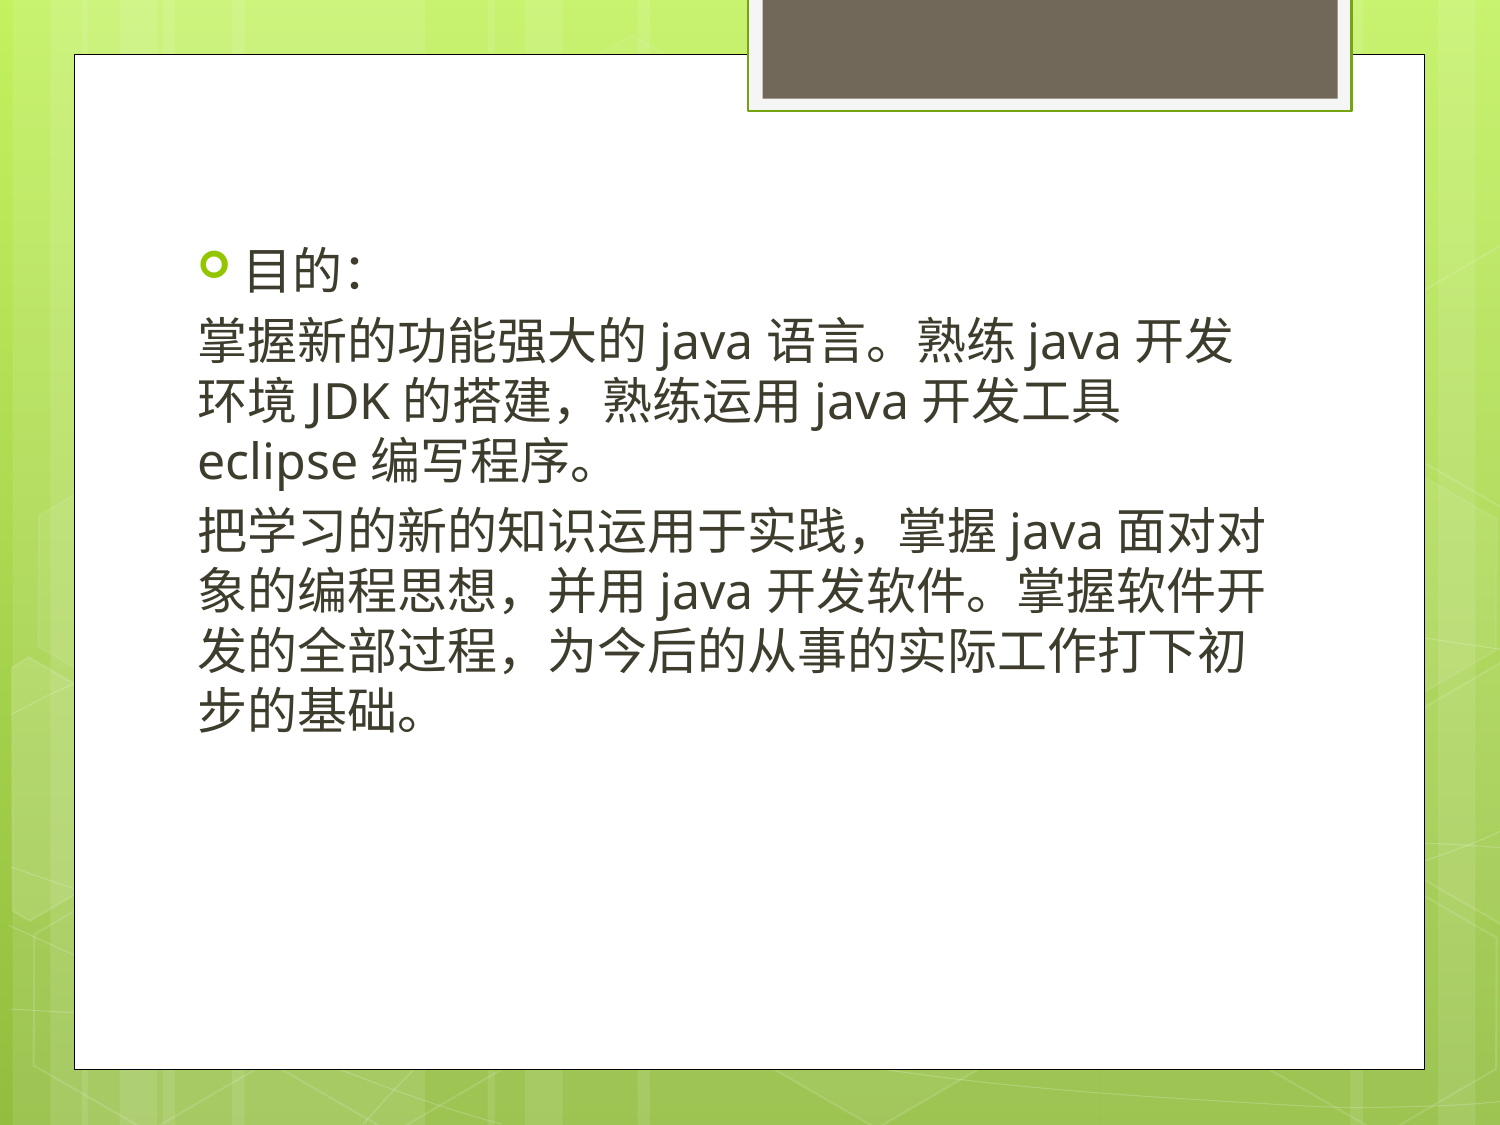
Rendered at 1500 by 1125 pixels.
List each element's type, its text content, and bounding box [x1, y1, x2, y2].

list 目的： 掌握新的功能强大的java语言。熟练java开发环境JDK的搭建，熟练运用java开发工具eclipse编写程序。 把学习的新的知识运用于实践，掌握java面对对象的编程思想，并用java开发软件。掌握软件开发的全部过程，为今后的从事的实际工作打下初步的基础。 [171, 231, 1283, 808]
